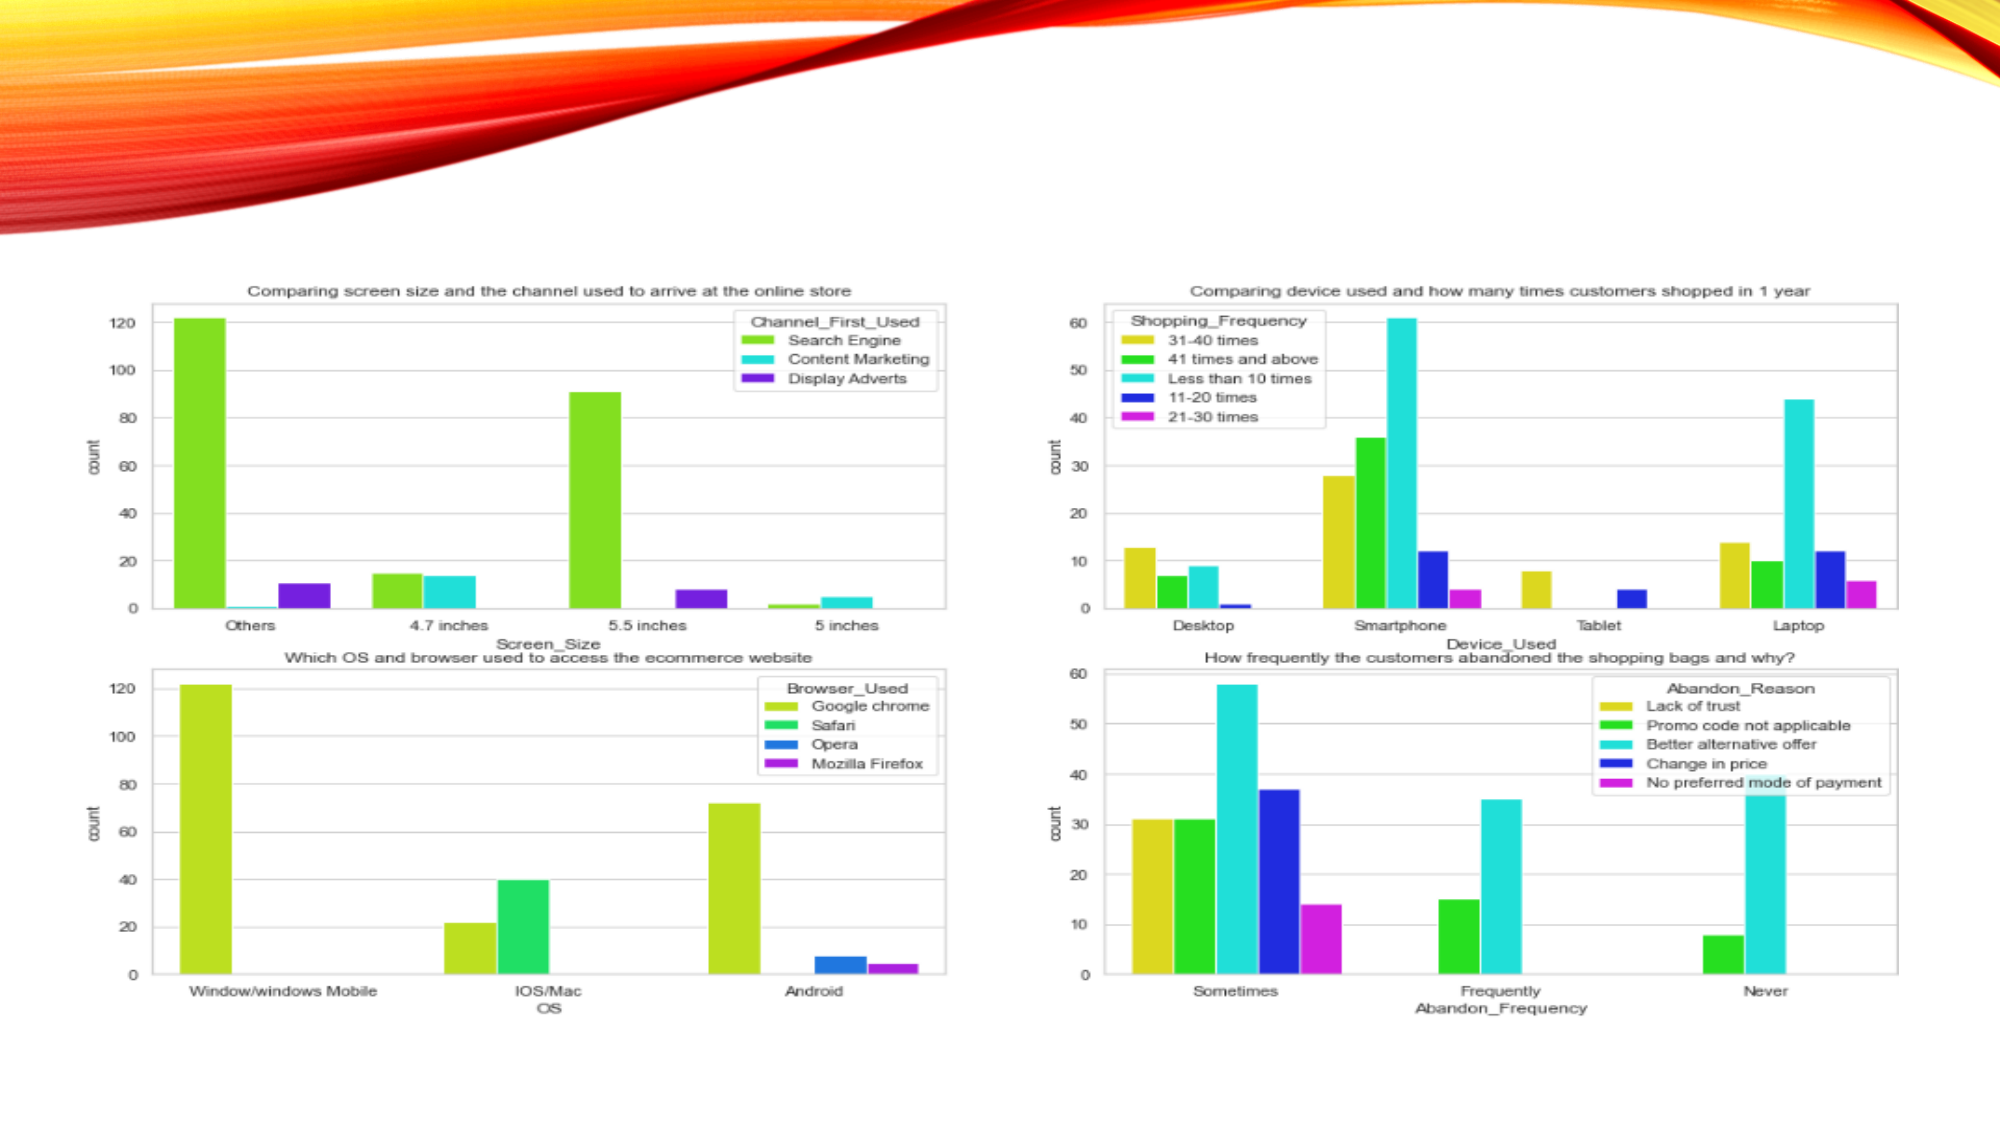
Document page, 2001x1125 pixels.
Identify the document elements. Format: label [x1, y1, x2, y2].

picture [0, 0, 2000, 237]
picture [74, 285, 1900, 1026]
